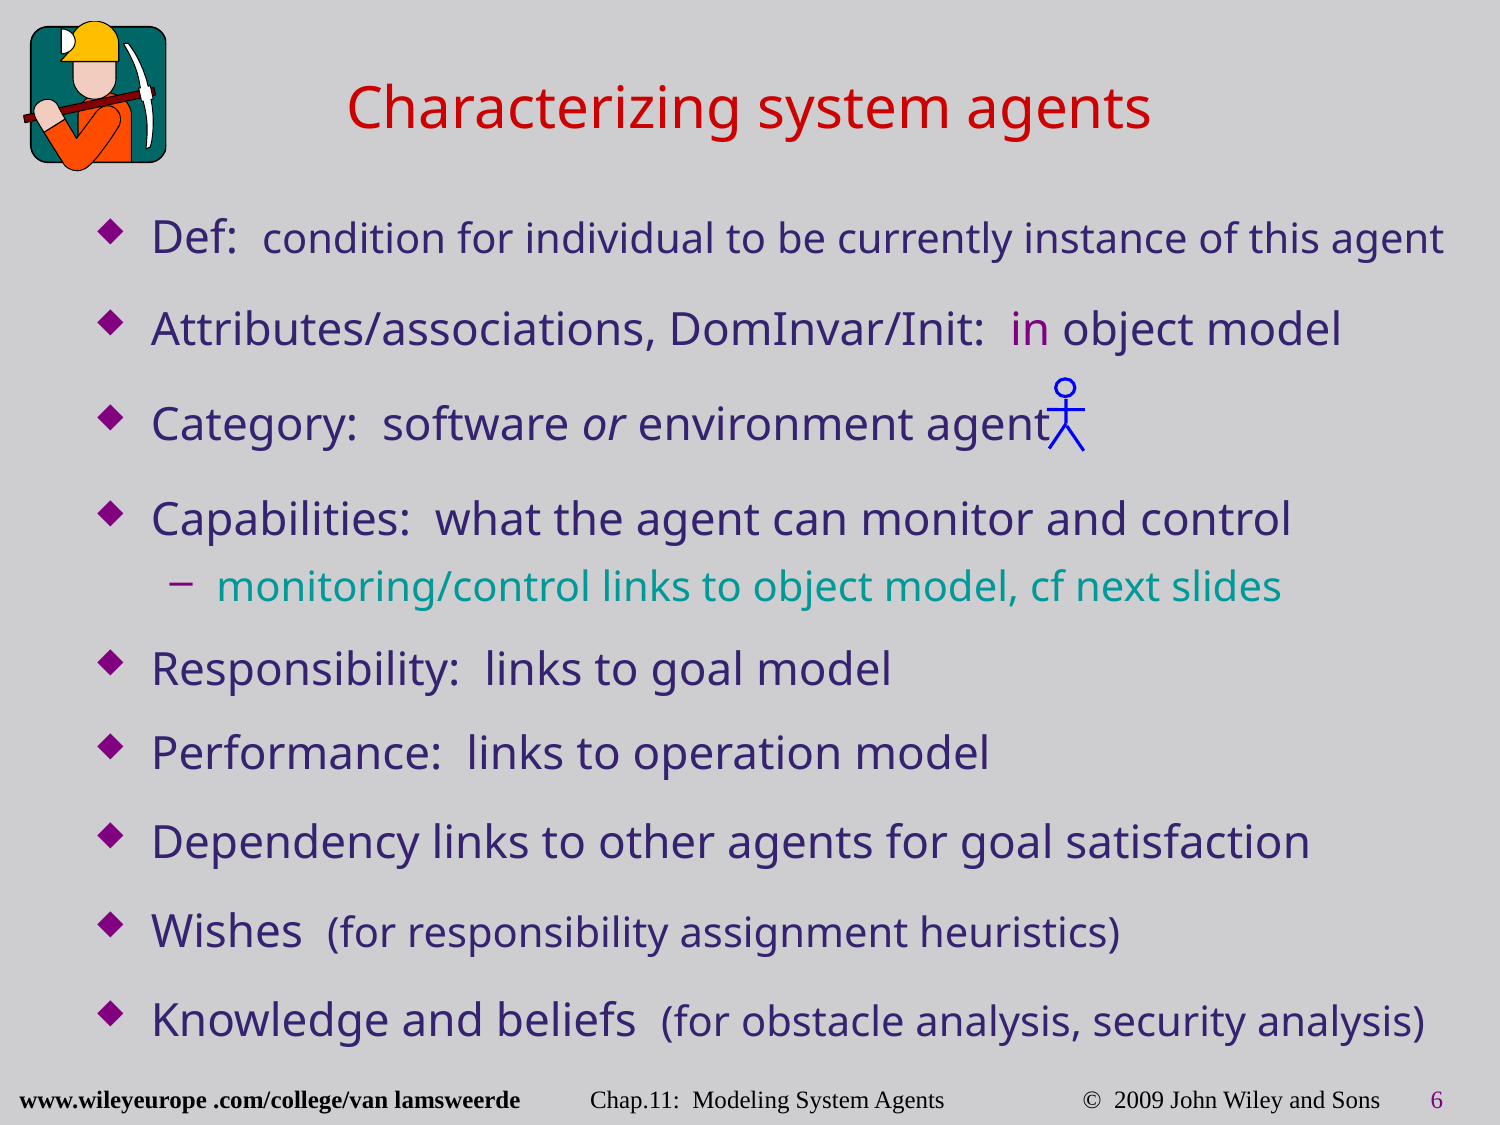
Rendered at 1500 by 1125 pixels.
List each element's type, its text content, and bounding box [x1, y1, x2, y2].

title Characterizing system agents [171, 42, 1385, 169]
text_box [1046, 378, 1086, 451]
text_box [23, 20, 167, 176]
list Def: condition for individual to be currently instance of this agent Attributes/associations, DomInvar/Init: in object model Category: software or environment agent Capabilities: what the agent can monitor and control monitoring/control links to object model, cf next slides Responsibility: links to goal model Performance: links to operation model Dependency links to other agents for goal satisfaction Wishes (for responsibility assignment heuristics) Knowledge and beliefs (for obstacle analysis, security analysis) [50, 206, 1489, 1054]
